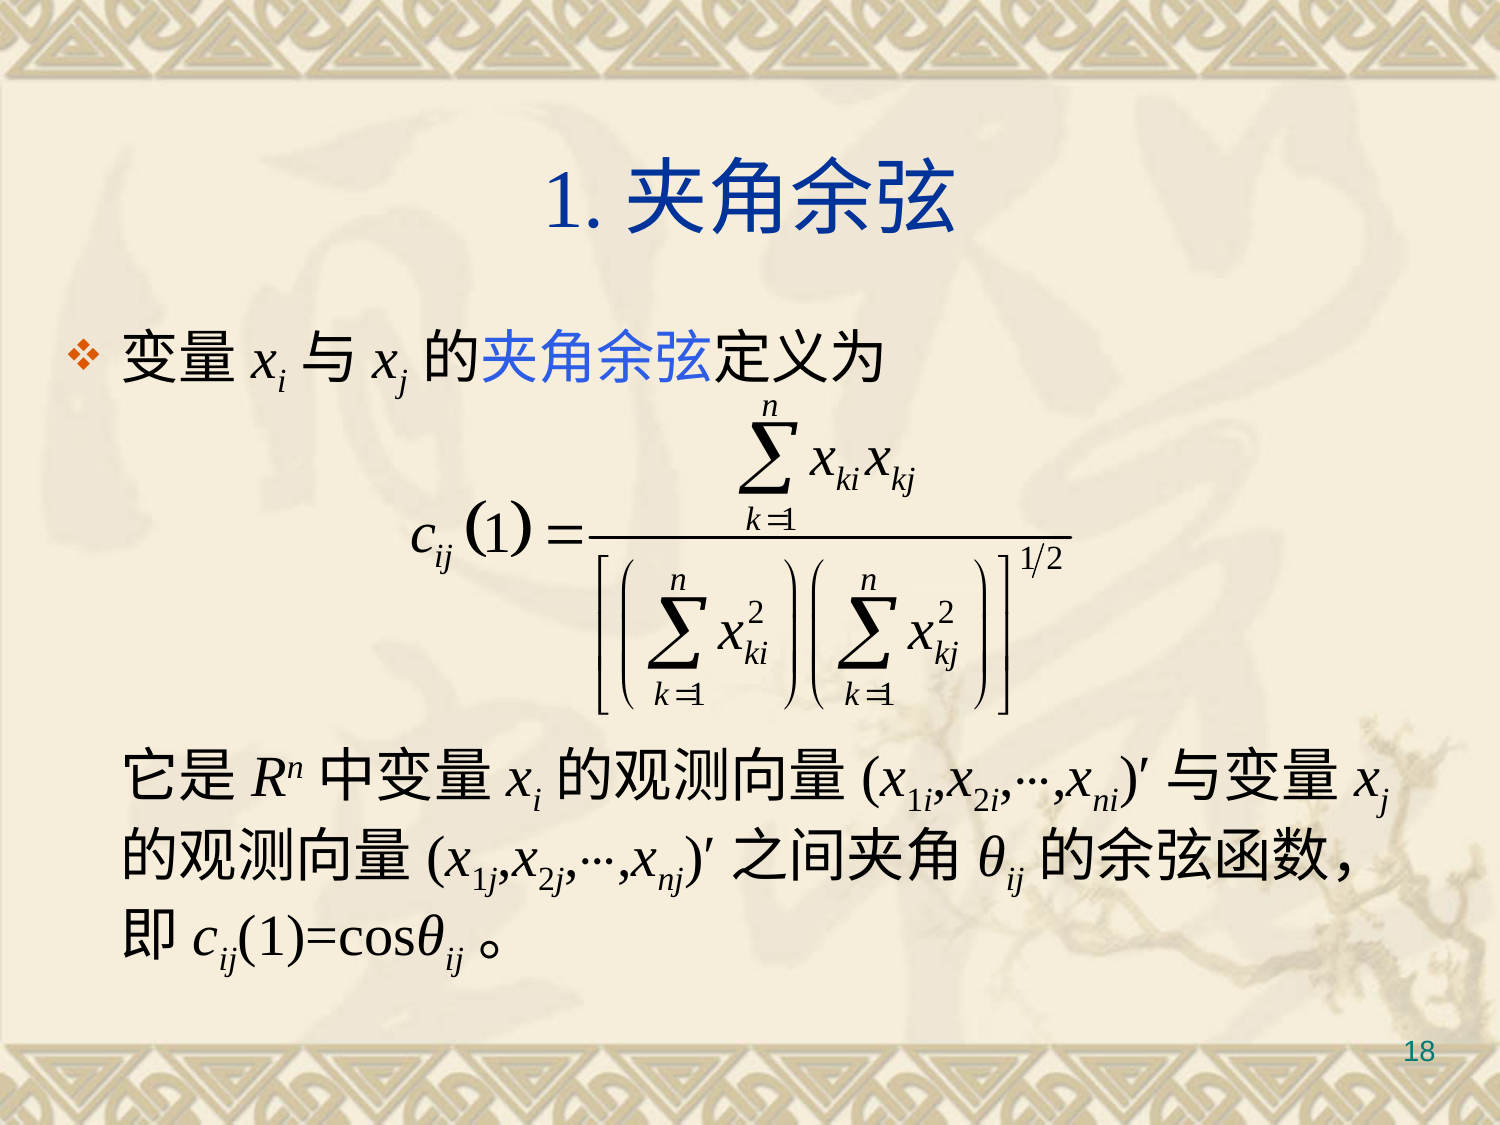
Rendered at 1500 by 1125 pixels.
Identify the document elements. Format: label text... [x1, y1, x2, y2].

title 1.夹角余弦 [49, 99, 1451, 288]
slide_number 18 [1074, 1024, 1451, 1103]
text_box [407, 385, 1077, 721]
list 变量xi与xj的夹角余弦定义为 它是Rn中变量xi的观测向量(x1i,x2i,⋯,xni)′与变量xj的观测向量(x1j,x2j,⋯,xnj)′之间夹角θij的余弦函数，即cij(1)=cosθij。 [49, 312, 1451, 1001]
picture [0, 0, 1500, 1125]
